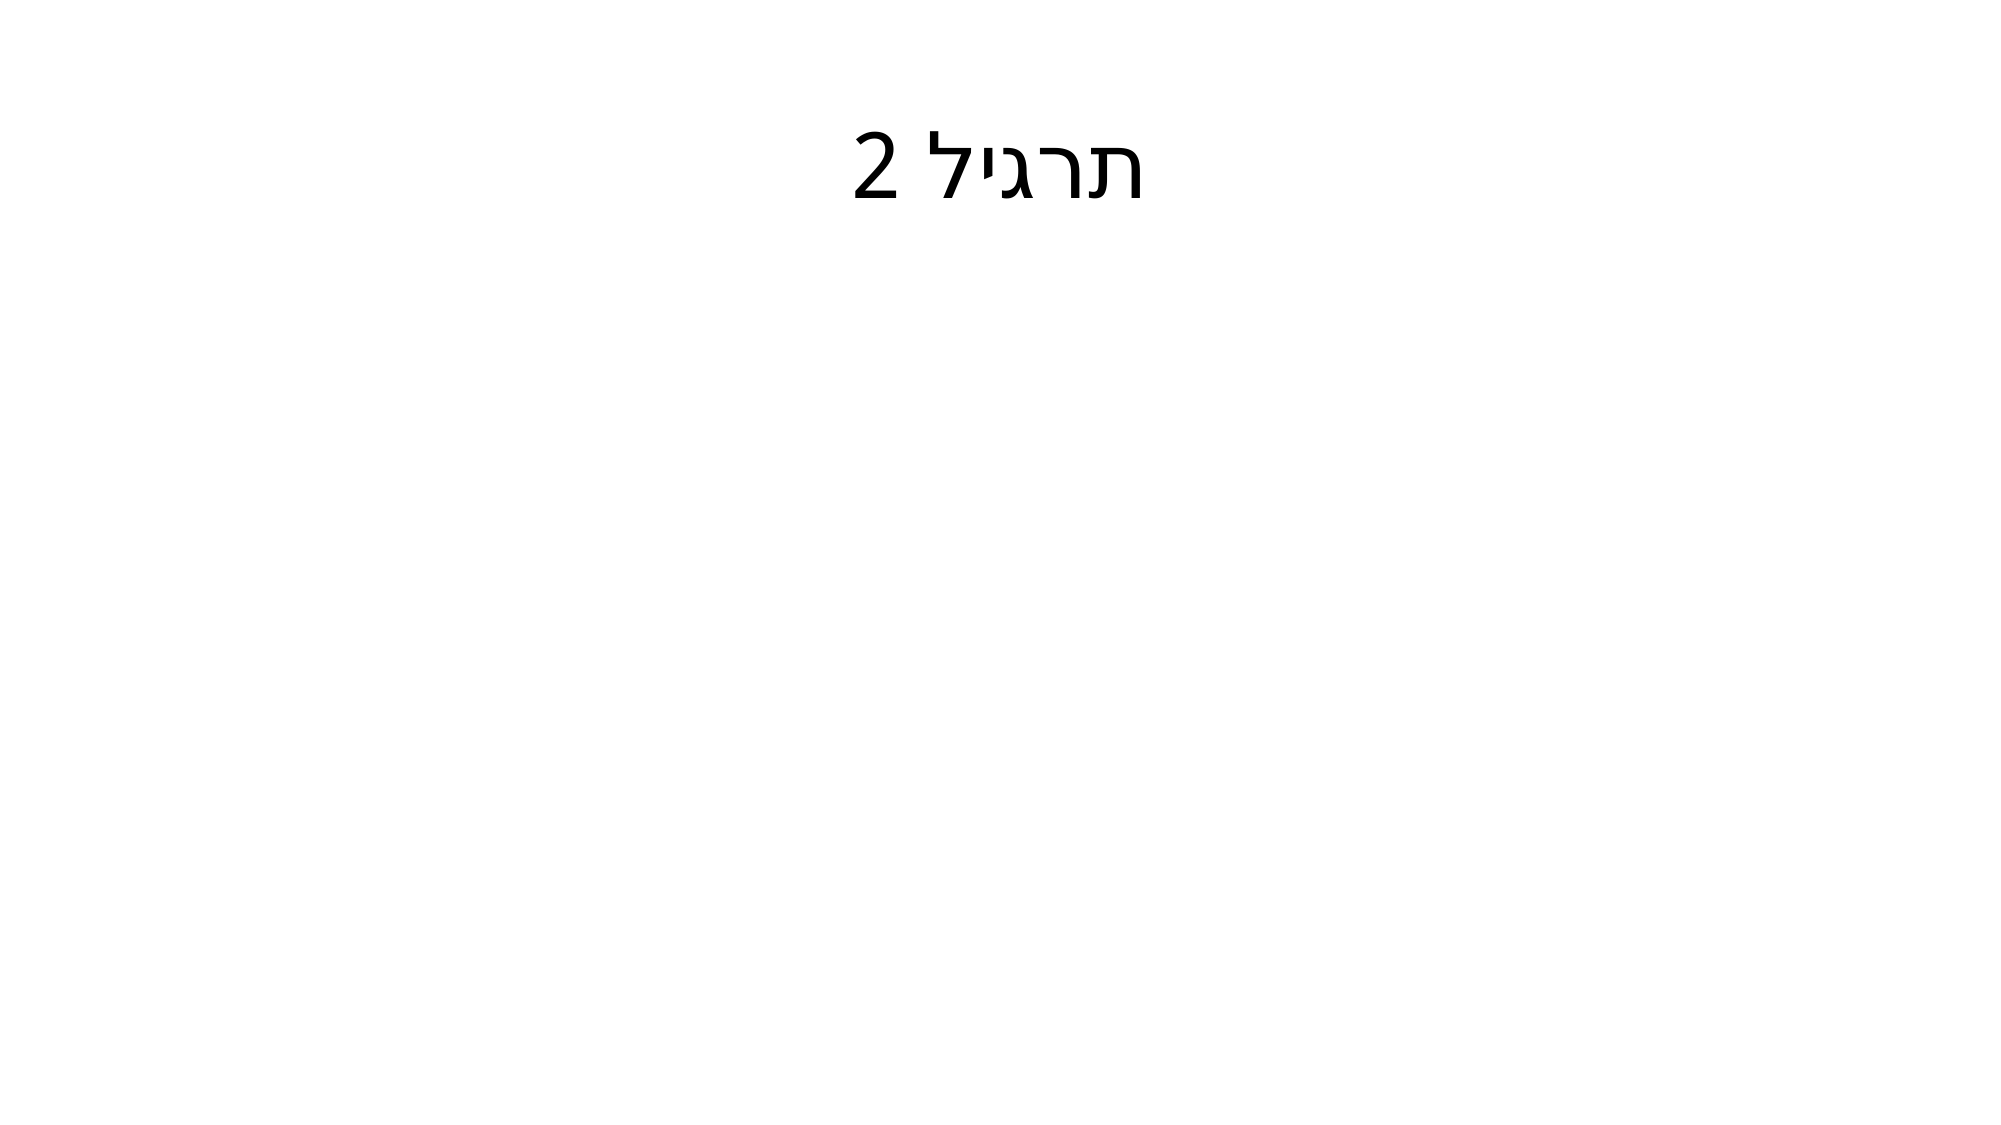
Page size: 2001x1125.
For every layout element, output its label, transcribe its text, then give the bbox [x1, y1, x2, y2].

title תרגיל 2 [137, 59, 1863, 278]
